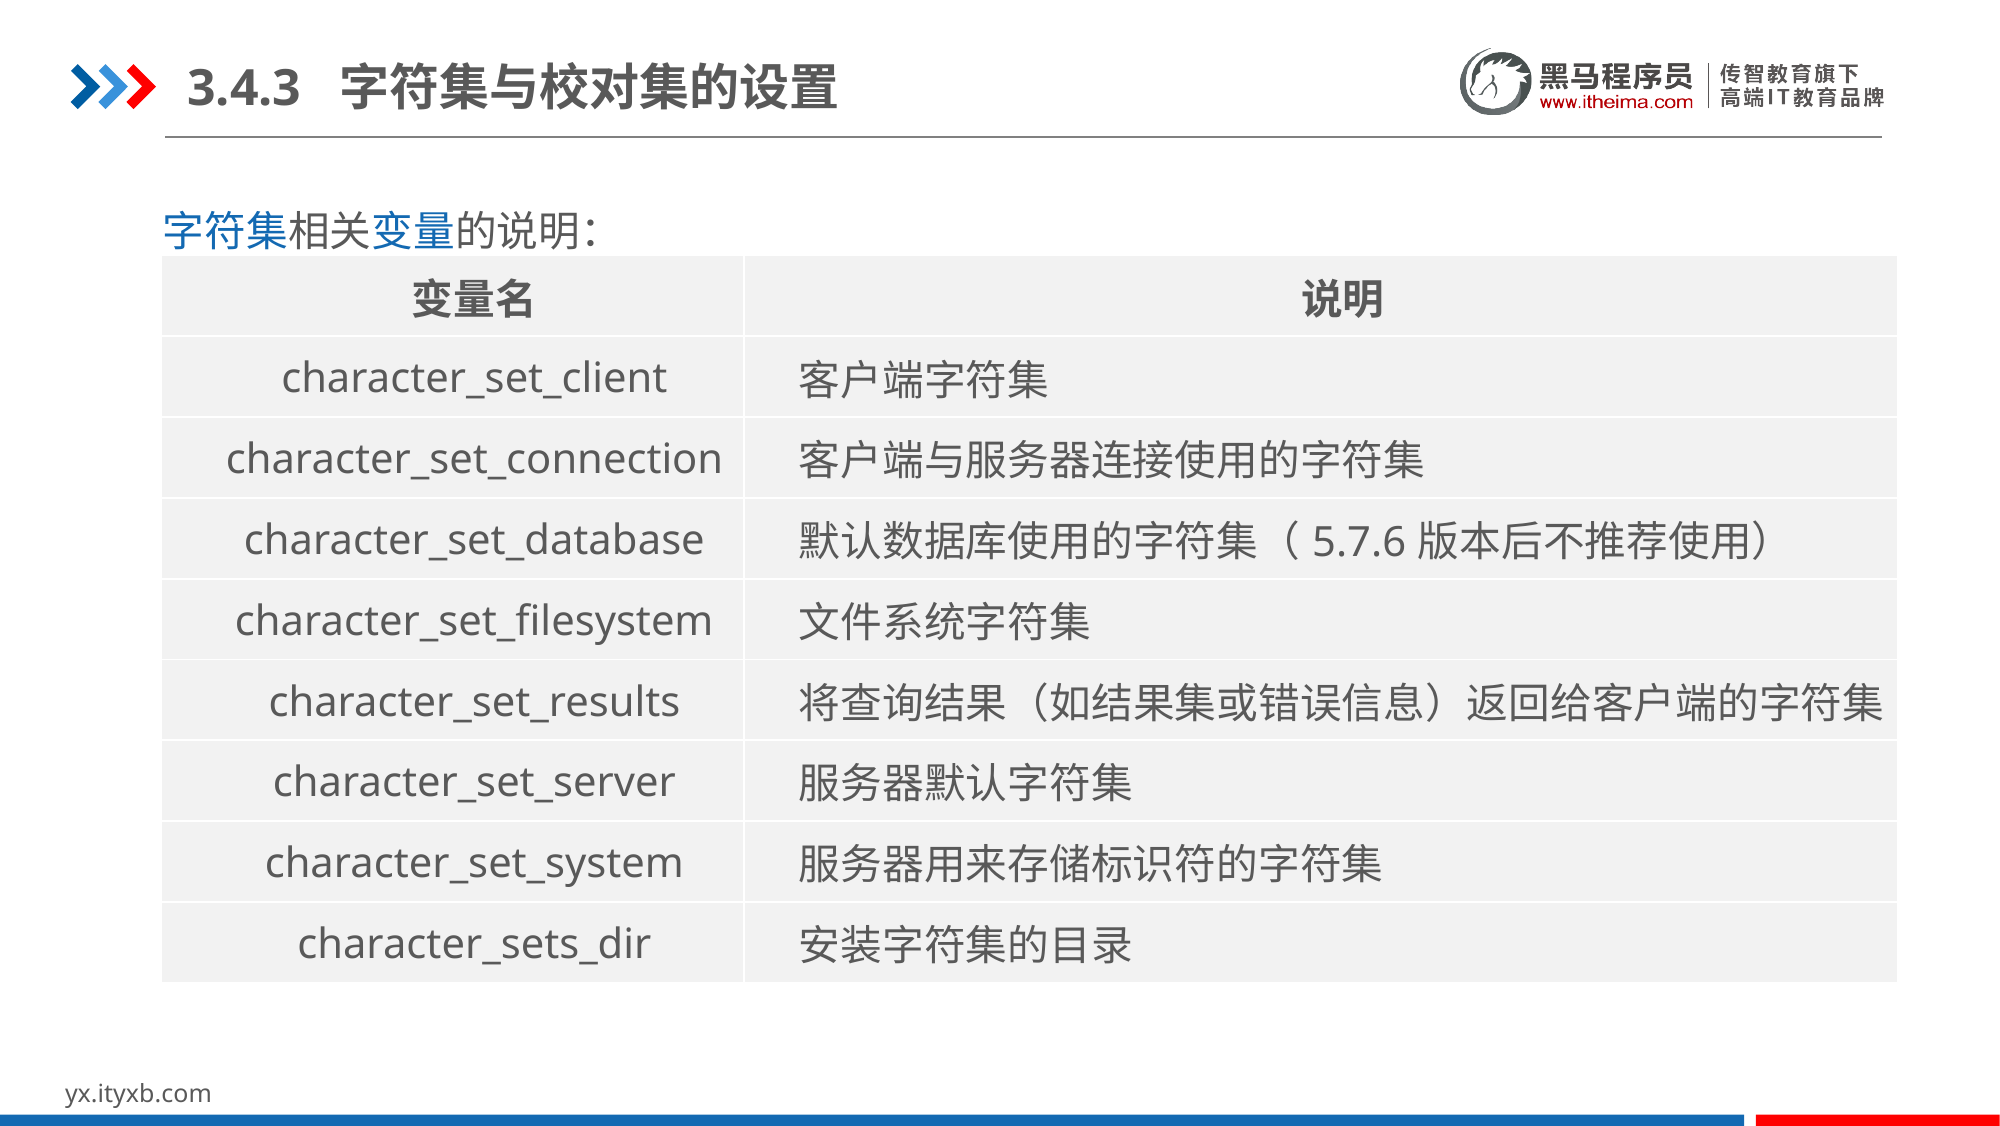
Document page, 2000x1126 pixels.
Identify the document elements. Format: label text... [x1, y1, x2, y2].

table_cell character_set_results [162, 660, 743, 739]
table_cell 服务器用来存储标识符的字符集 [745, 822, 1897, 901]
table_cell character_sets_dir [162, 903, 743, 982]
table_cell character_set_client [162, 337, 743, 416]
text_box 3.4.3 字符集与校对集的设置 [187, 43, 859, 127]
table_cell 默认数据库使用的字符集（5.7.6版本后不推荐使用） [745, 499, 1897, 578]
table_cell character_set_database [162, 499, 743, 578]
table_cell 将查询结果（如结果集或错误信息）返回给客户端的字符集 [745, 660, 1897, 739]
table_cell character_set_connection [162, 418, 743, 497]
text_box 字符集相关变量的说明： [148, 172, 1865, 263]
table_cell 安装字符集的目录 [745, 903, 1897, 982]
table_cell character_set_system [162, 822, 743, 901]
table_cell character_set_filesystem [162, 580, 743, 659]
table_header 变量名 [162, 256, 743, 335]
table_cell 客户端与服务器连接使用的字符集 [745, 418, 1897, 497]
table_cell 客户端字符集 [745, 337, 1897, 416]
table_cell 文件系统字符集 [745, 580, 1897, 659]
picture [1460, 48, 1887, 115]
table_cell character_set_server [162, 741, 743, 820]
table_cell 服务器默认字符集 [745, 741, 1897, 820]
table_header 说明 [745, 256, 1897, 335]
